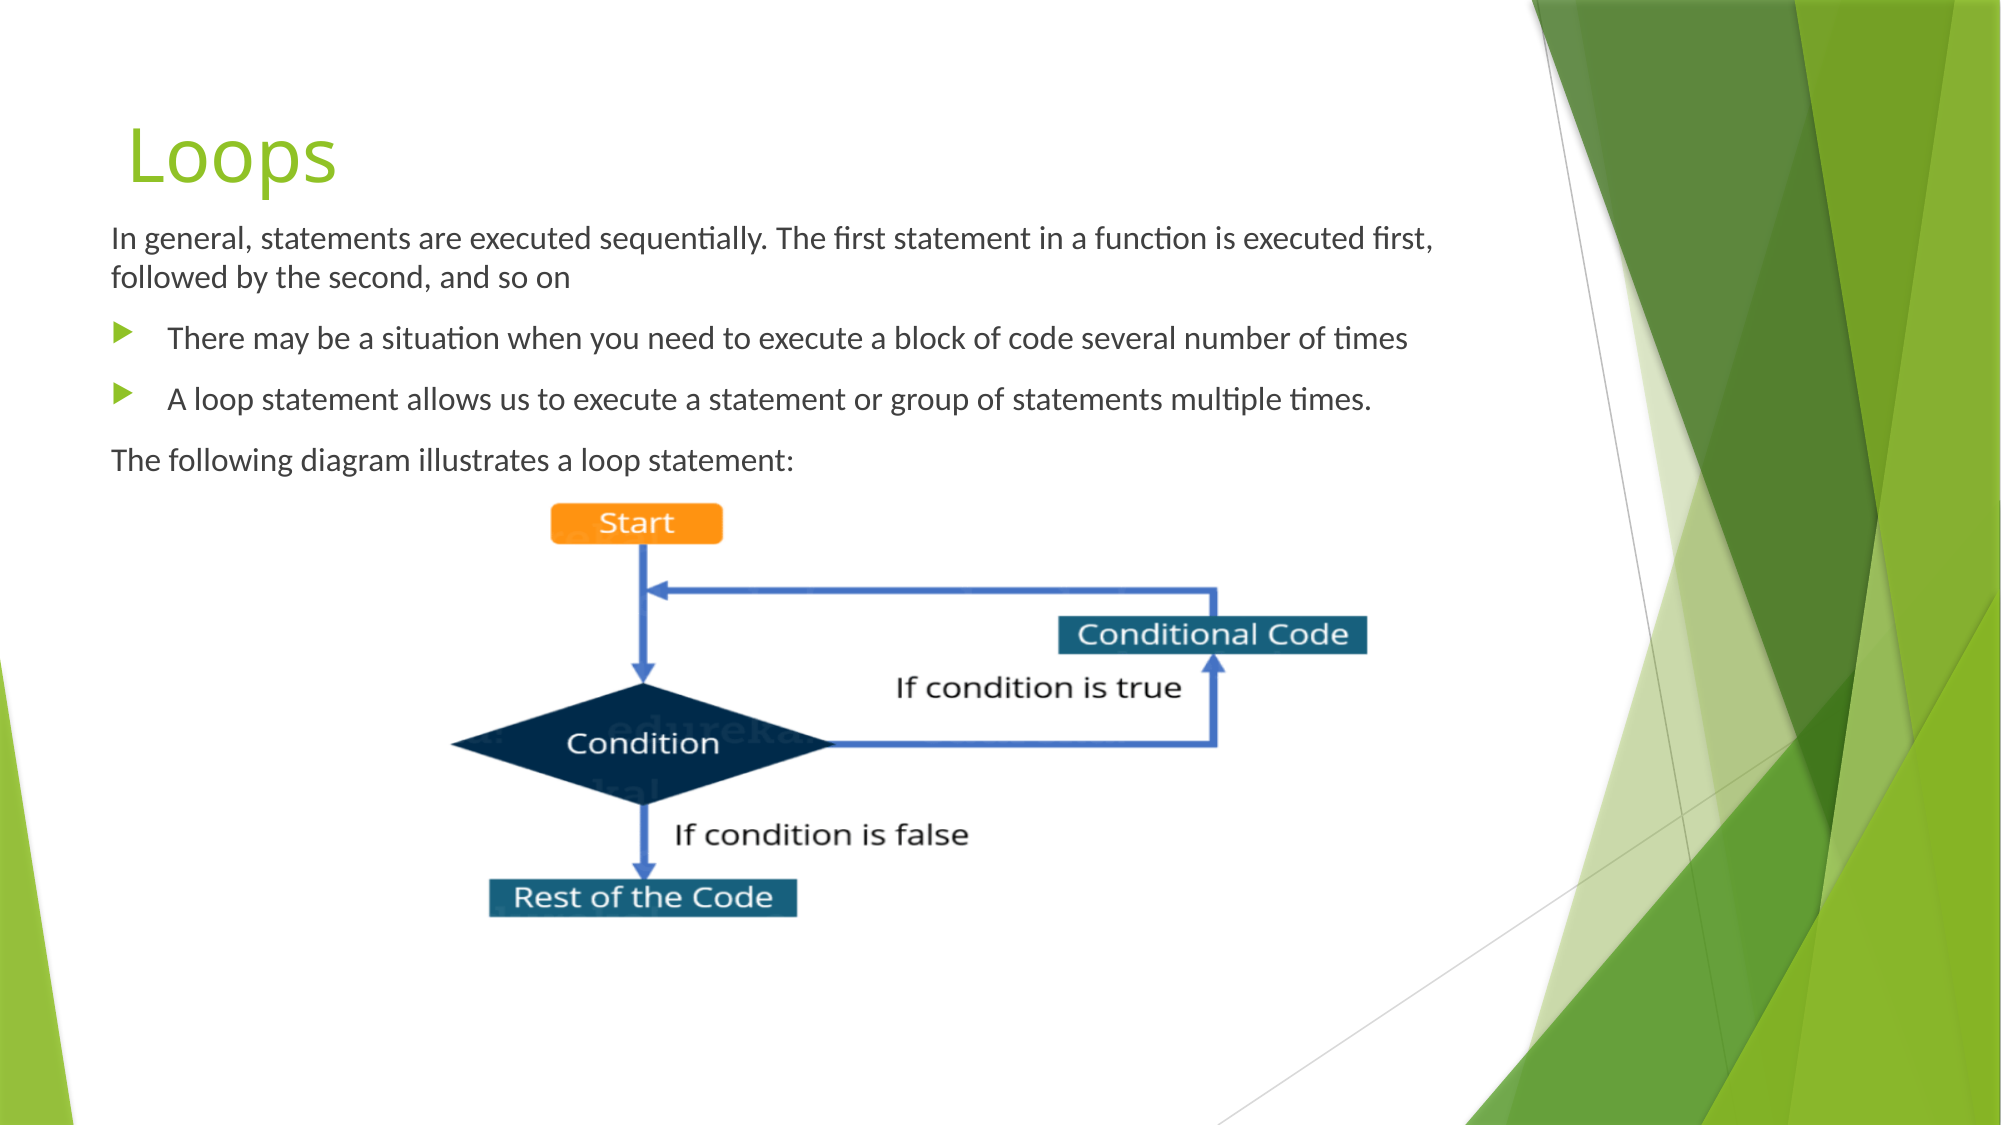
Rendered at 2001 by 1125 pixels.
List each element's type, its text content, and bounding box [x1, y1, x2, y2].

title Loops [111, 99, 1522, 317]
list In general, statements are executed sequentially. The first statement in a function is executed first, followed by the second, and so on There may be a situation when you need to execute a block of code several number of times A loop statement allows us to execute a statement or group of statements multiple times. The following diagram illustrates a loop statement: [96, 208, 1507, 845]
picture [429, 486, 1391, 943]
